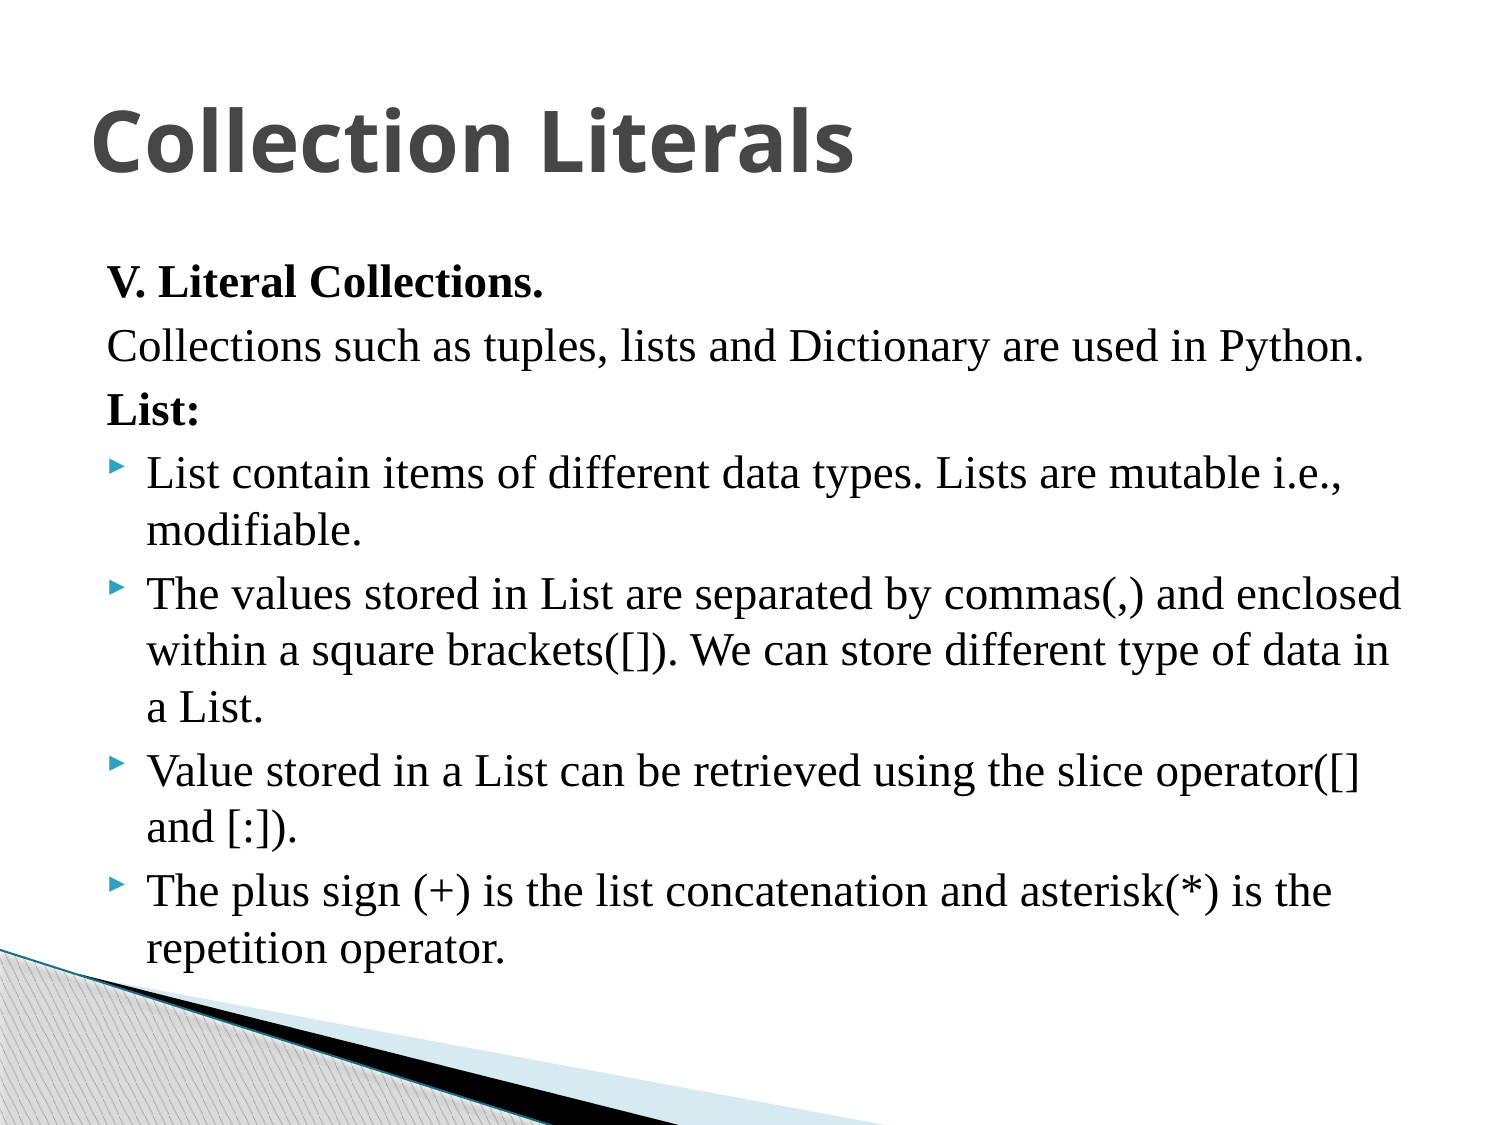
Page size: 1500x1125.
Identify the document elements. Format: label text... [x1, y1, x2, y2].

list V. Literal Collections. Collections such as tuples, lists and Dictionary are used in Python. List: List contain items of different data types. Lists are mutable i.e., modifiable. The values stored in List are separated by commas(,) and enclosed within a square brackets([]). We can store different type of data in a List. Value stored in a List can be retrieved using the slice operator([] and [:]). The plus sign (+) is the list concatenation and asterisk(*) is the repetition operator. [75, 243, 1425, 986]
title Collection Literals [75, 45, 1425, 233]
